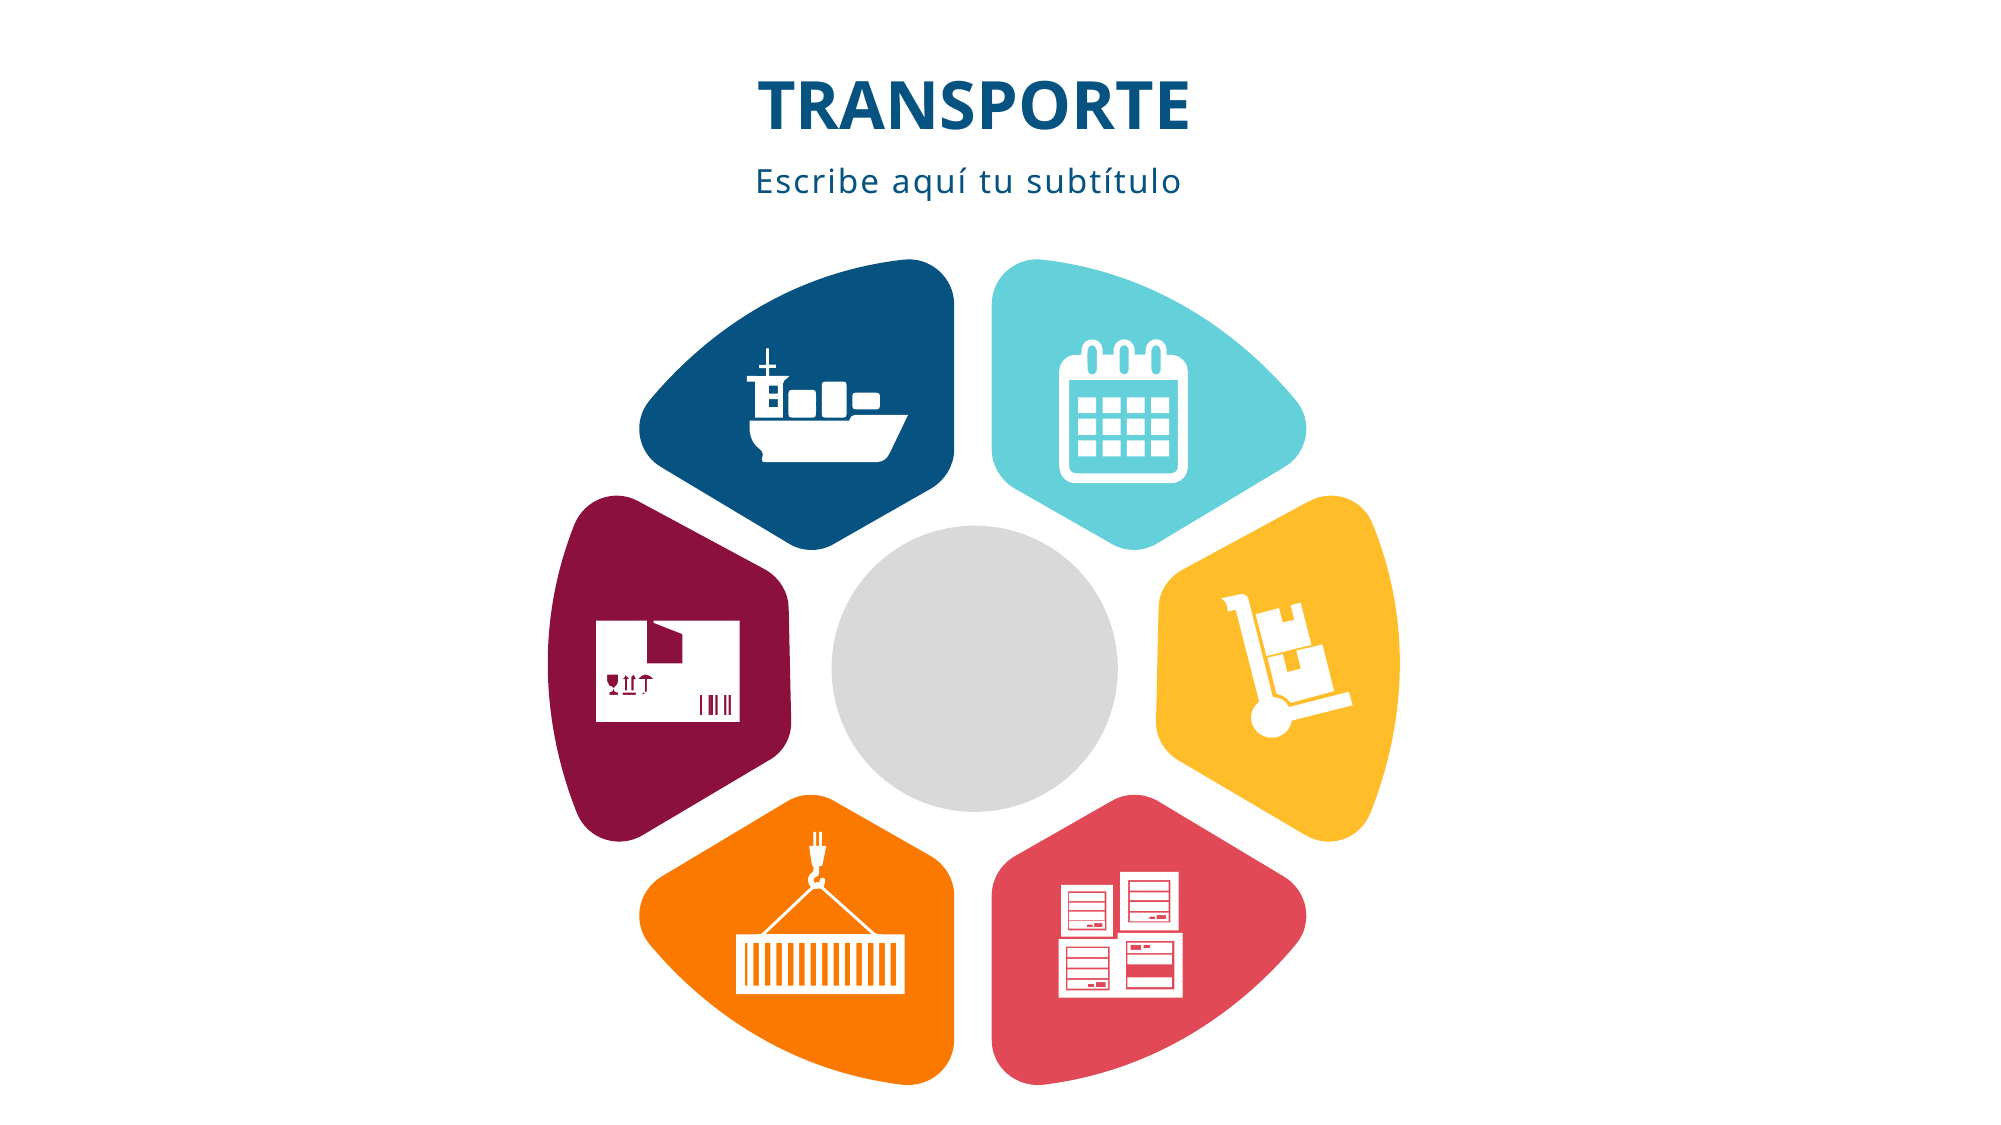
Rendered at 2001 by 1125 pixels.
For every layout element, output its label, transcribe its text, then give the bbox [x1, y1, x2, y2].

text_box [526, 256, 1422, 1088]
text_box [1059, 338, 1188, 484]
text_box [1222, 592, 1353, 738]
text_box TRANSPORTE [438, 63, 1511, 172]
text_box Escribe aquí tu subtítulo [593, 153, 1344, 208]
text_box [1058, 871, 1183, 998]
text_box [746, 348, 908, 463]
